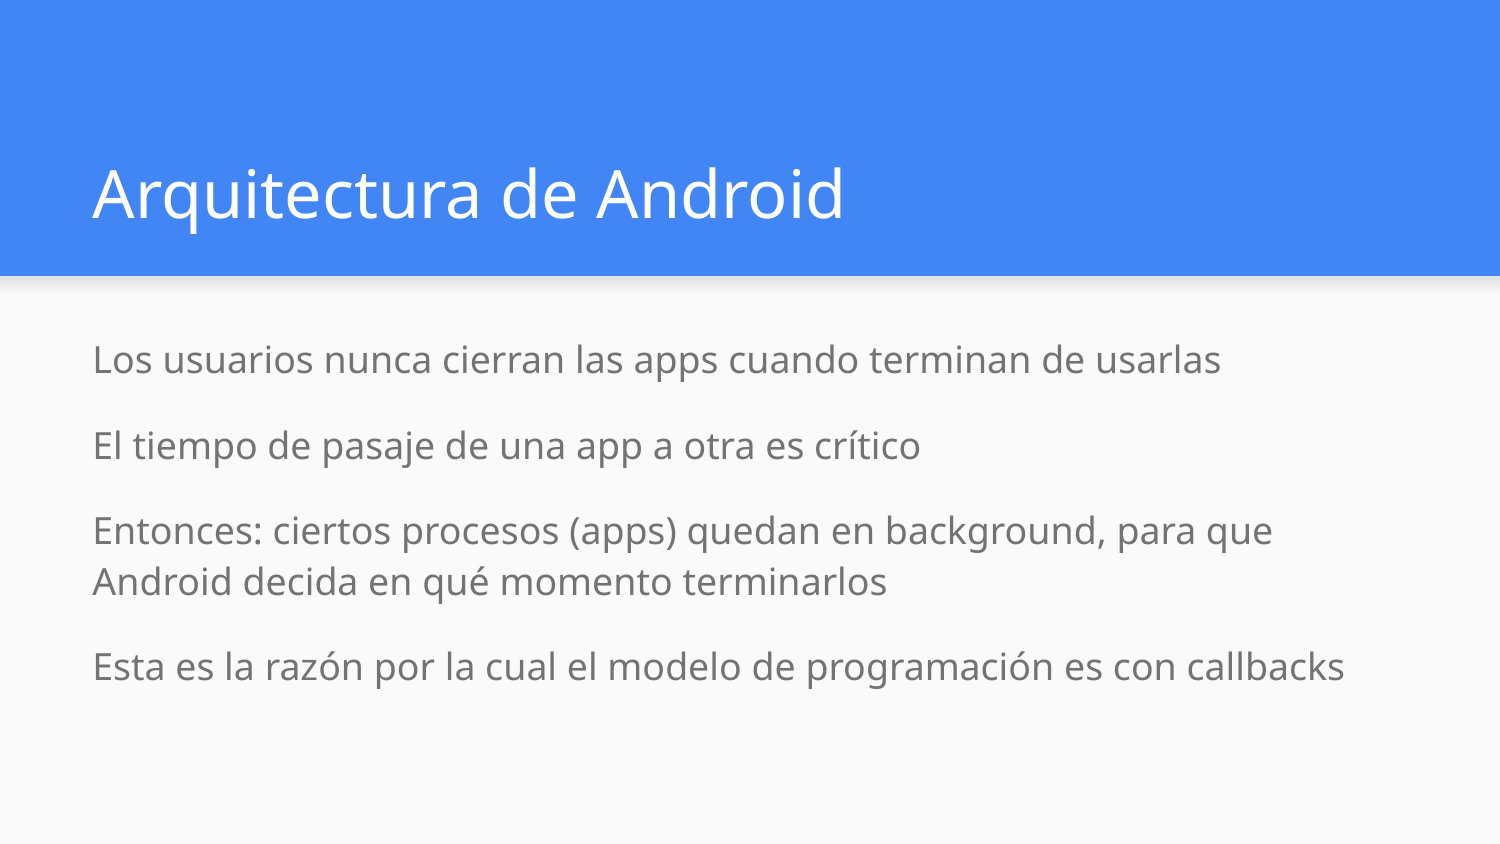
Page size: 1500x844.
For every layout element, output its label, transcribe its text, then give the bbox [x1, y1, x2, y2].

title Arquitectura de Android [77, 121, 1427, 248]
list Los usuarios nunca cierran las apps cuando terminan de usarlas El tiempo de pasaje de una app a otra es crítico Entonces: ciertos procesos (apps) quedan en background, para que Android decida en qué momento terminarlos Esta es la razón por la cual el modelo de programación es con callbacks [77, 314, 1427, 760]
